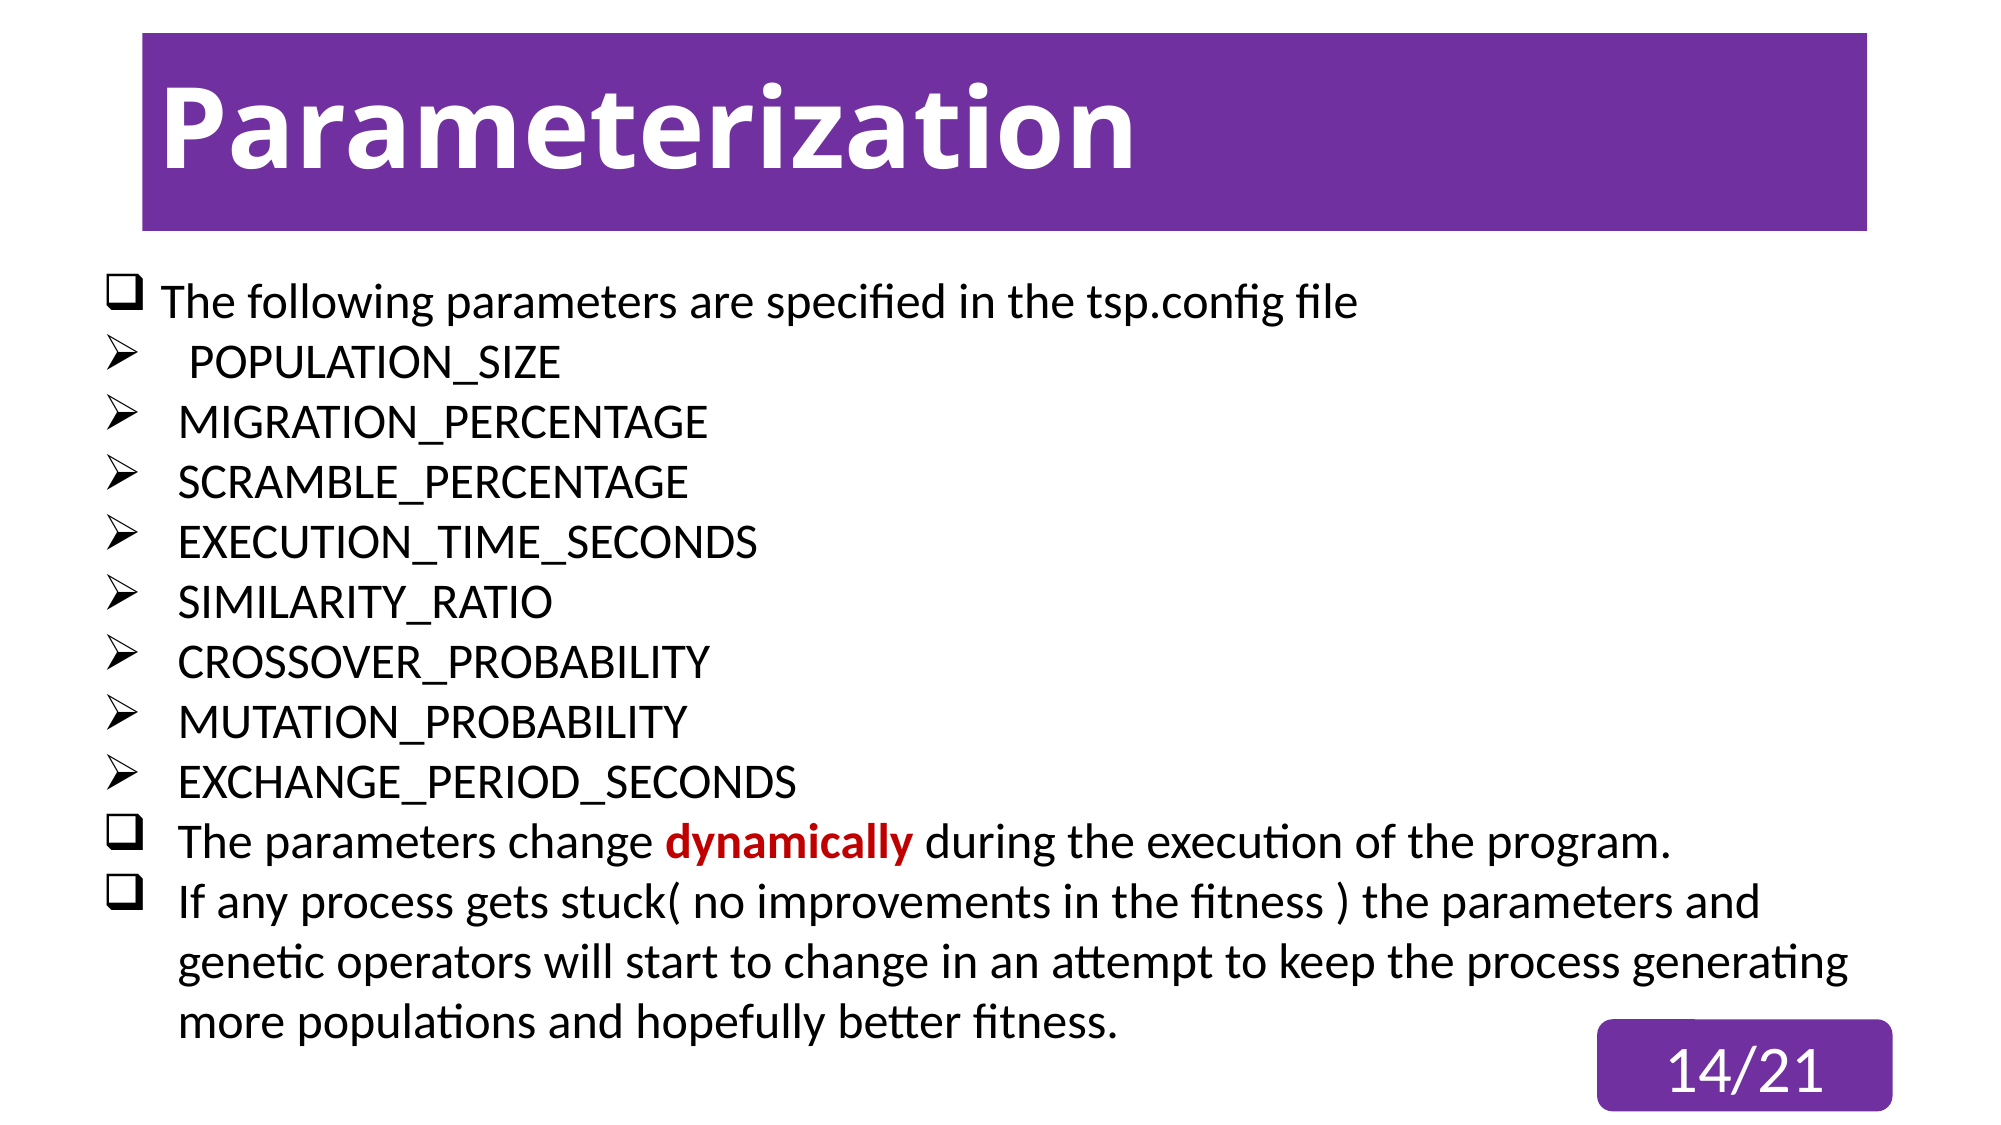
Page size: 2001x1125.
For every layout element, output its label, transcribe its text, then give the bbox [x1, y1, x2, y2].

text_box 14/21 [1597, 1057, 1893, 1112]
title Parameterization [142, 33, 1868, 231]
text_box The following parameters are specified in the tsp.config file POPULATION_SIZE MIGRATION_PERCENTAGE SCRAMBLE_PERCENTAGE EXECUTION_TIME_SECONDS SIMILARITY_RATIO CROSSOVER_PROBABILITY MUTATION_PROBABILITY EXCHANGE_PERIOD_SECONDS The parameters change dynamically during the execution of the program. If any process gets stuck( no improvements in the fitness ) the parameters and genetic operators will start to change in an attempt to keep the process generating more populations and hopefully better fitness. [87, 261, 1922, 1057]
